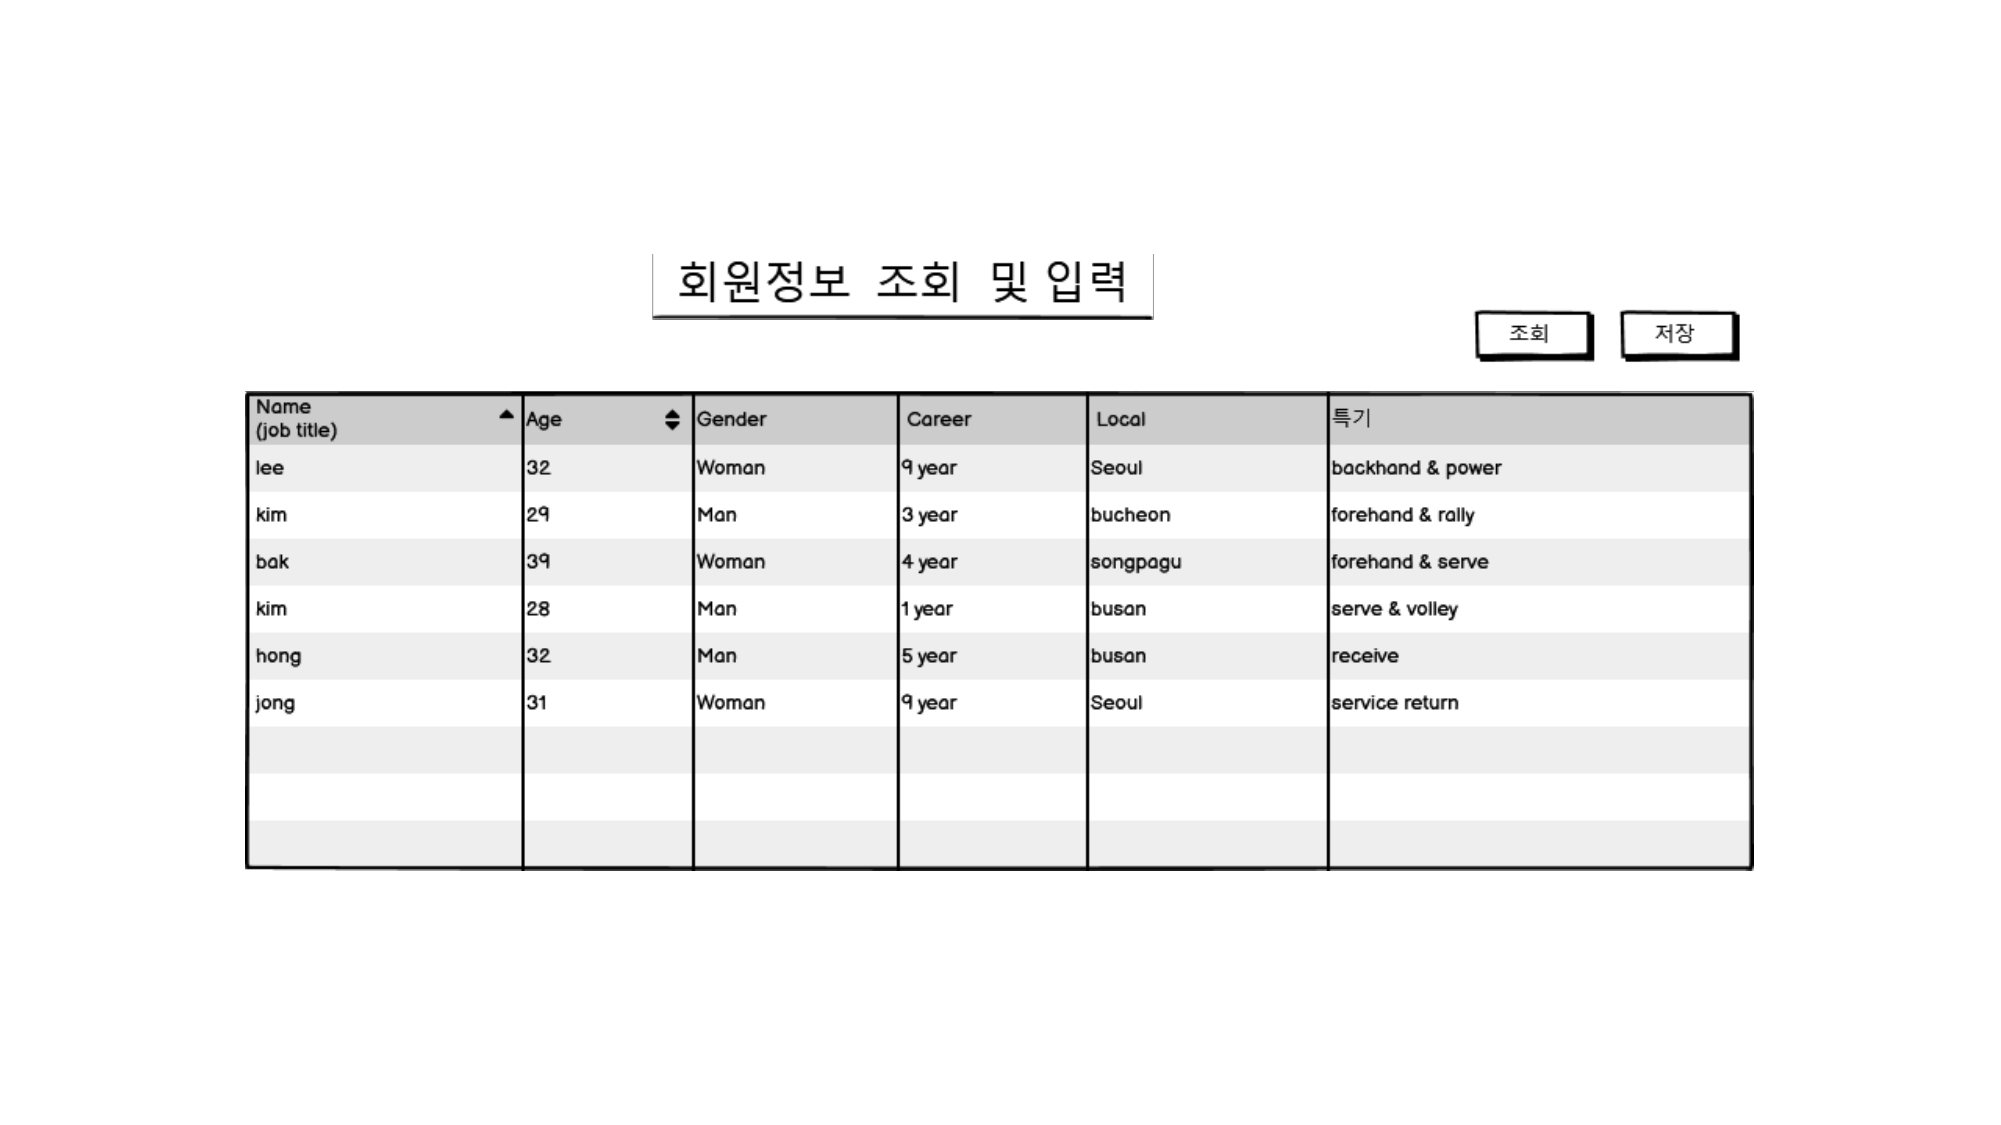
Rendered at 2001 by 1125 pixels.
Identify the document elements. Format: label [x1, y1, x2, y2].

picture [245, 254, 1754, 871]
